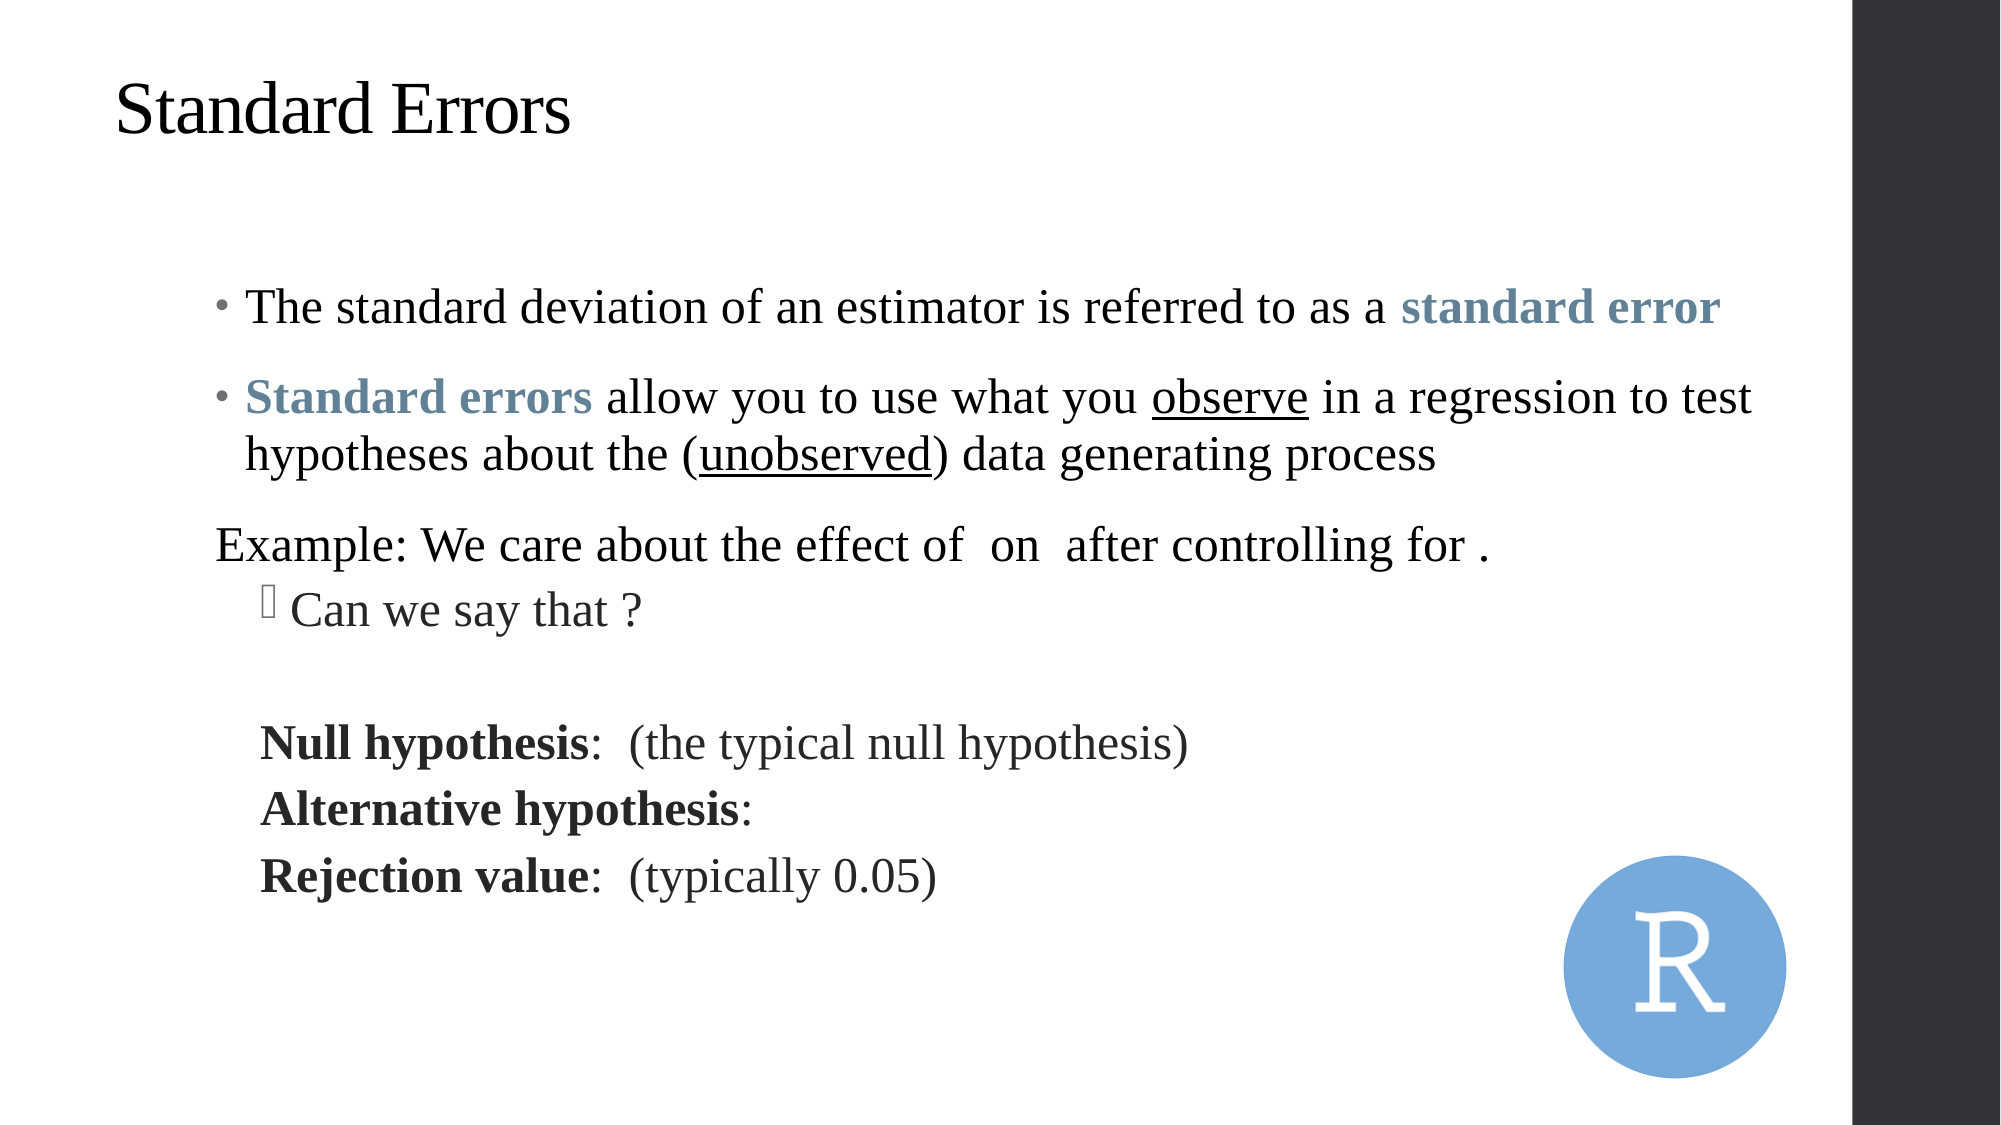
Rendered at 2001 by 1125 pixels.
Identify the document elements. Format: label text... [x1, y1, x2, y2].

picture [1562, 854, 1789, 1080]
title Standard Errors [99, 55, 1813, 158]
